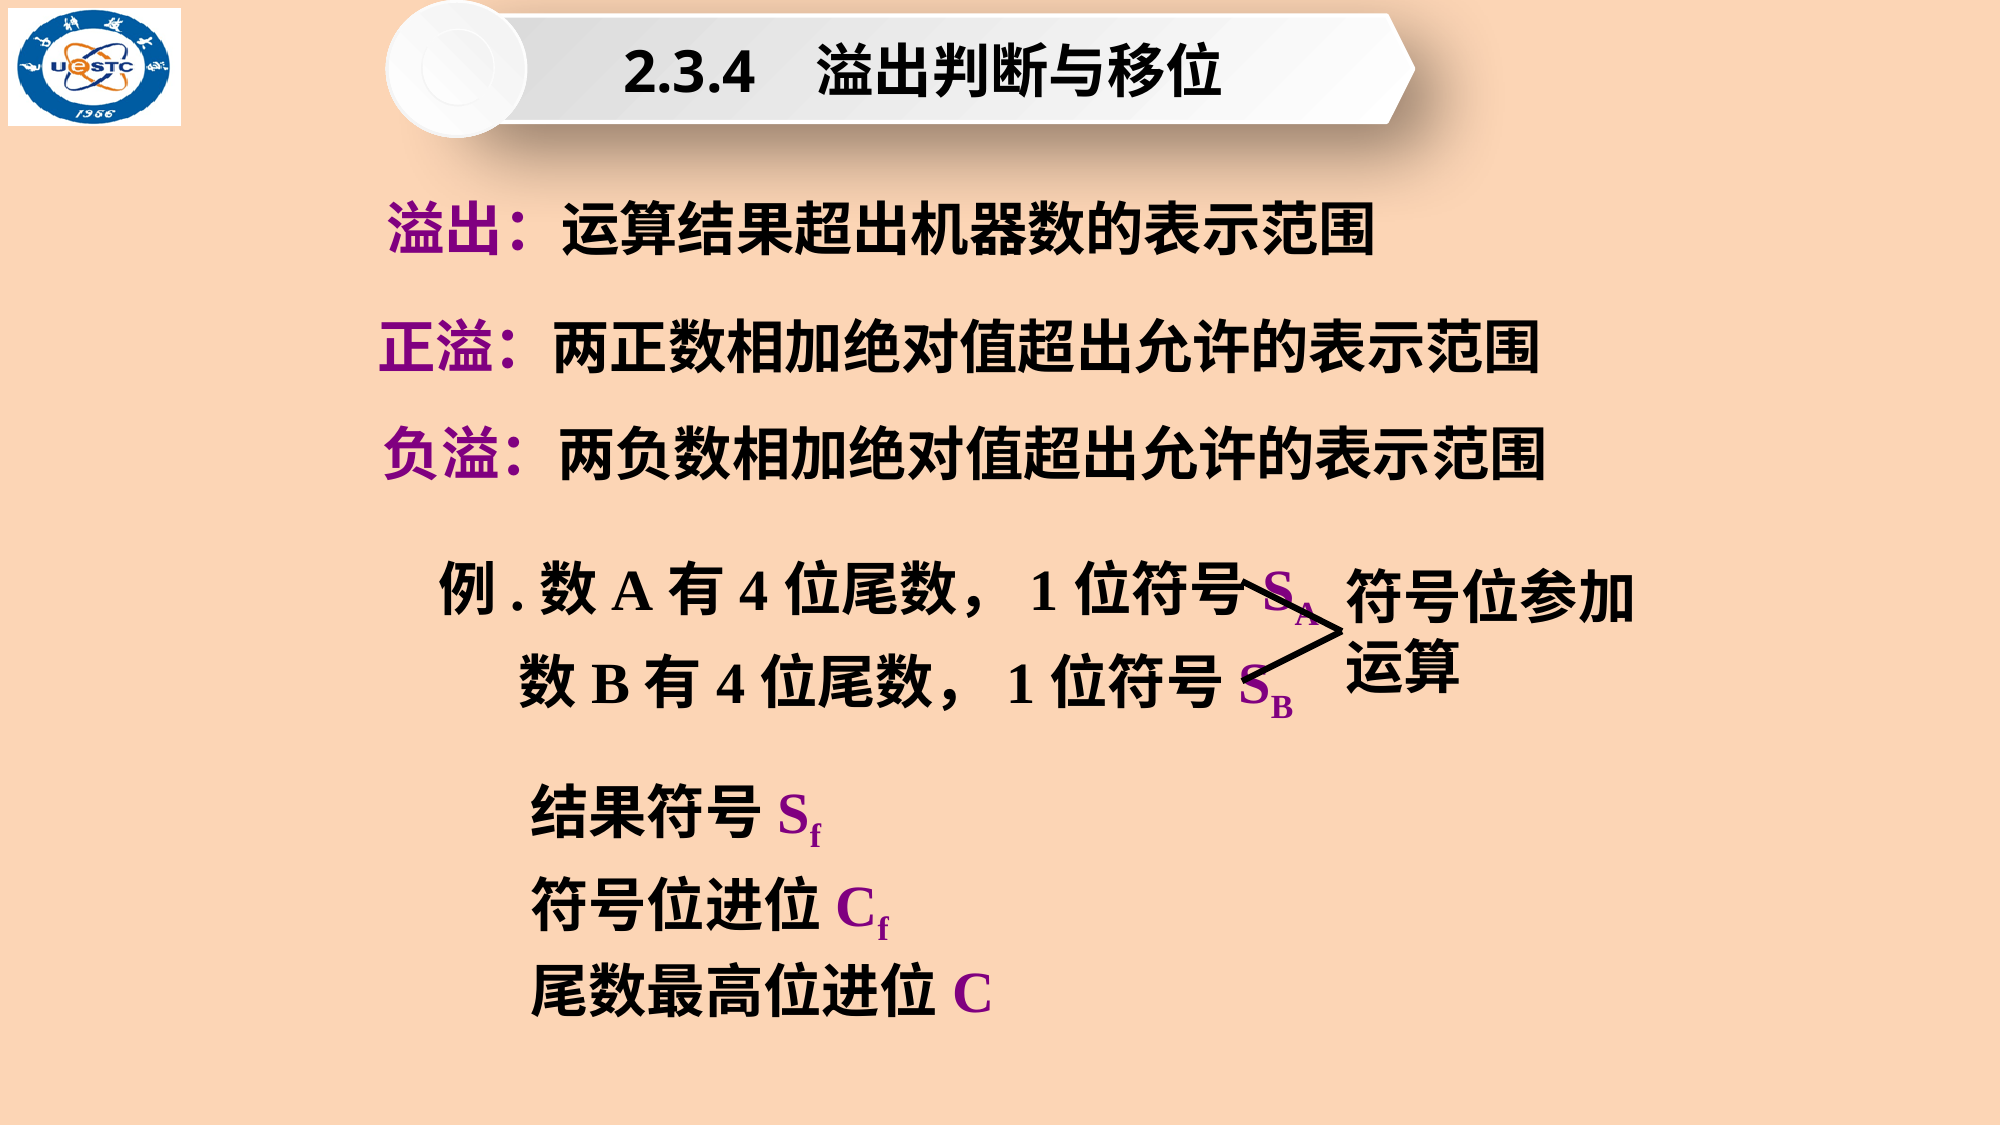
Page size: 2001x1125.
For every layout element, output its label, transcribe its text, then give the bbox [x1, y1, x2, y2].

text_box 符号位参加运算 [1330, 552, 1689, 708]
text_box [1241, 581, 1343, 682]
picture [8, 8, 181, 126]
text_box 结果符号Sf 符号位进位Cf 尾数最高位进位C [515, 775, 1154, 1032]
text_box 正溢：两正数相加绝对值超出允许的表示范围 [362, 302, 1603, 388]
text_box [385, 0, 1414, 138]
text_box 例.数A有4位尾数，1位符号SA 数B有4位尾数，1位符号SB [423, 552, 1449, 724]
text_box 负溢：两负数相加绝对值超出允许的表示范围 [368, 409, 1579, 495]
text_box 溢出：运算结果超出机器数的表示范围 [371, 185, 1461, 270]
